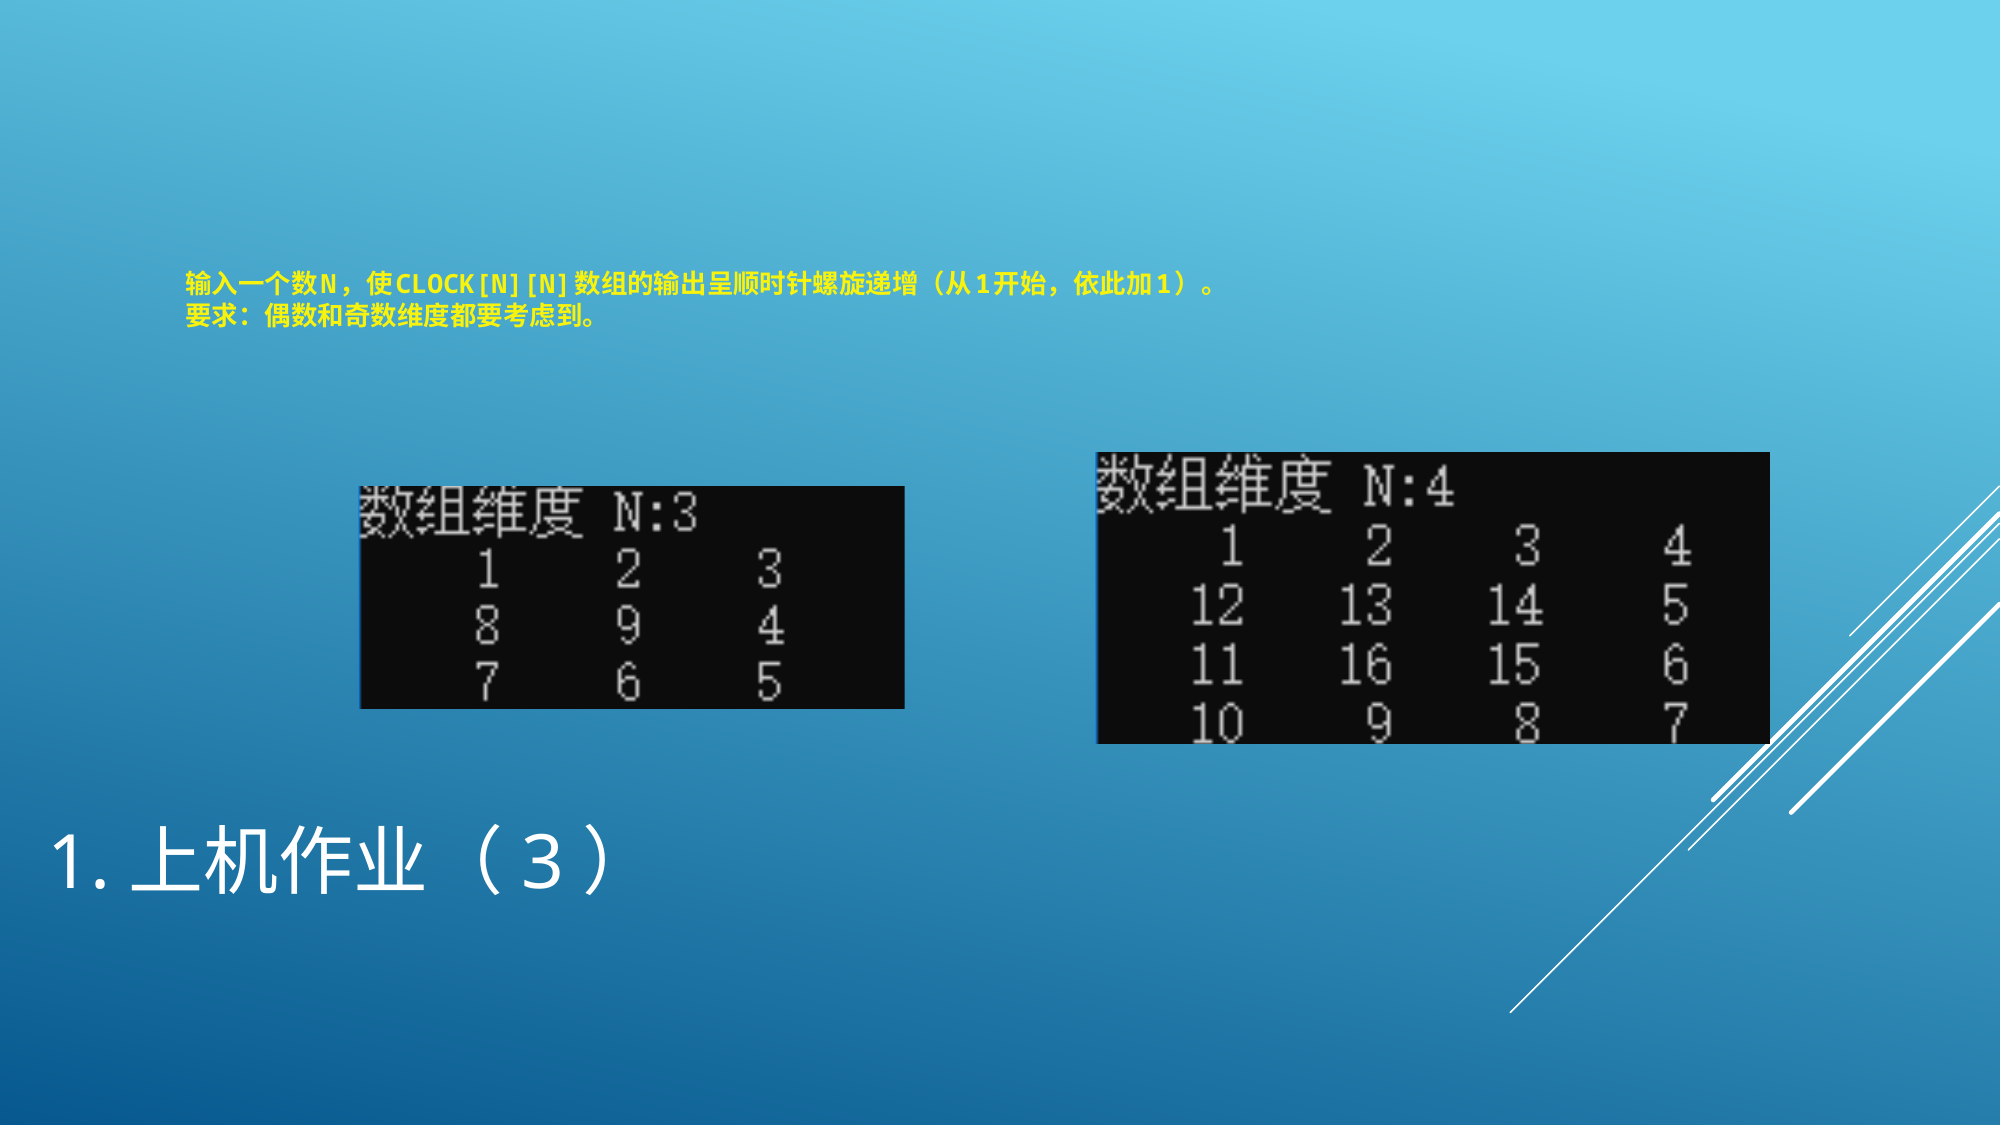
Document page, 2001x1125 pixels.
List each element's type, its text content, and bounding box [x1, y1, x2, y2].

picture [357, 486, 905, 709]
text_box 1.上机作业（3） [32, 780, 1433, 1028]
picture [1094, 451, 1771, 744]
title 输入一个数n，使clock[n][n]数组的输出呈顺时针螺旋递增（从1开始，依此加1）。 要求：偶数和奇数维度都要考虑到。 [170, 259, 1830, 368]
